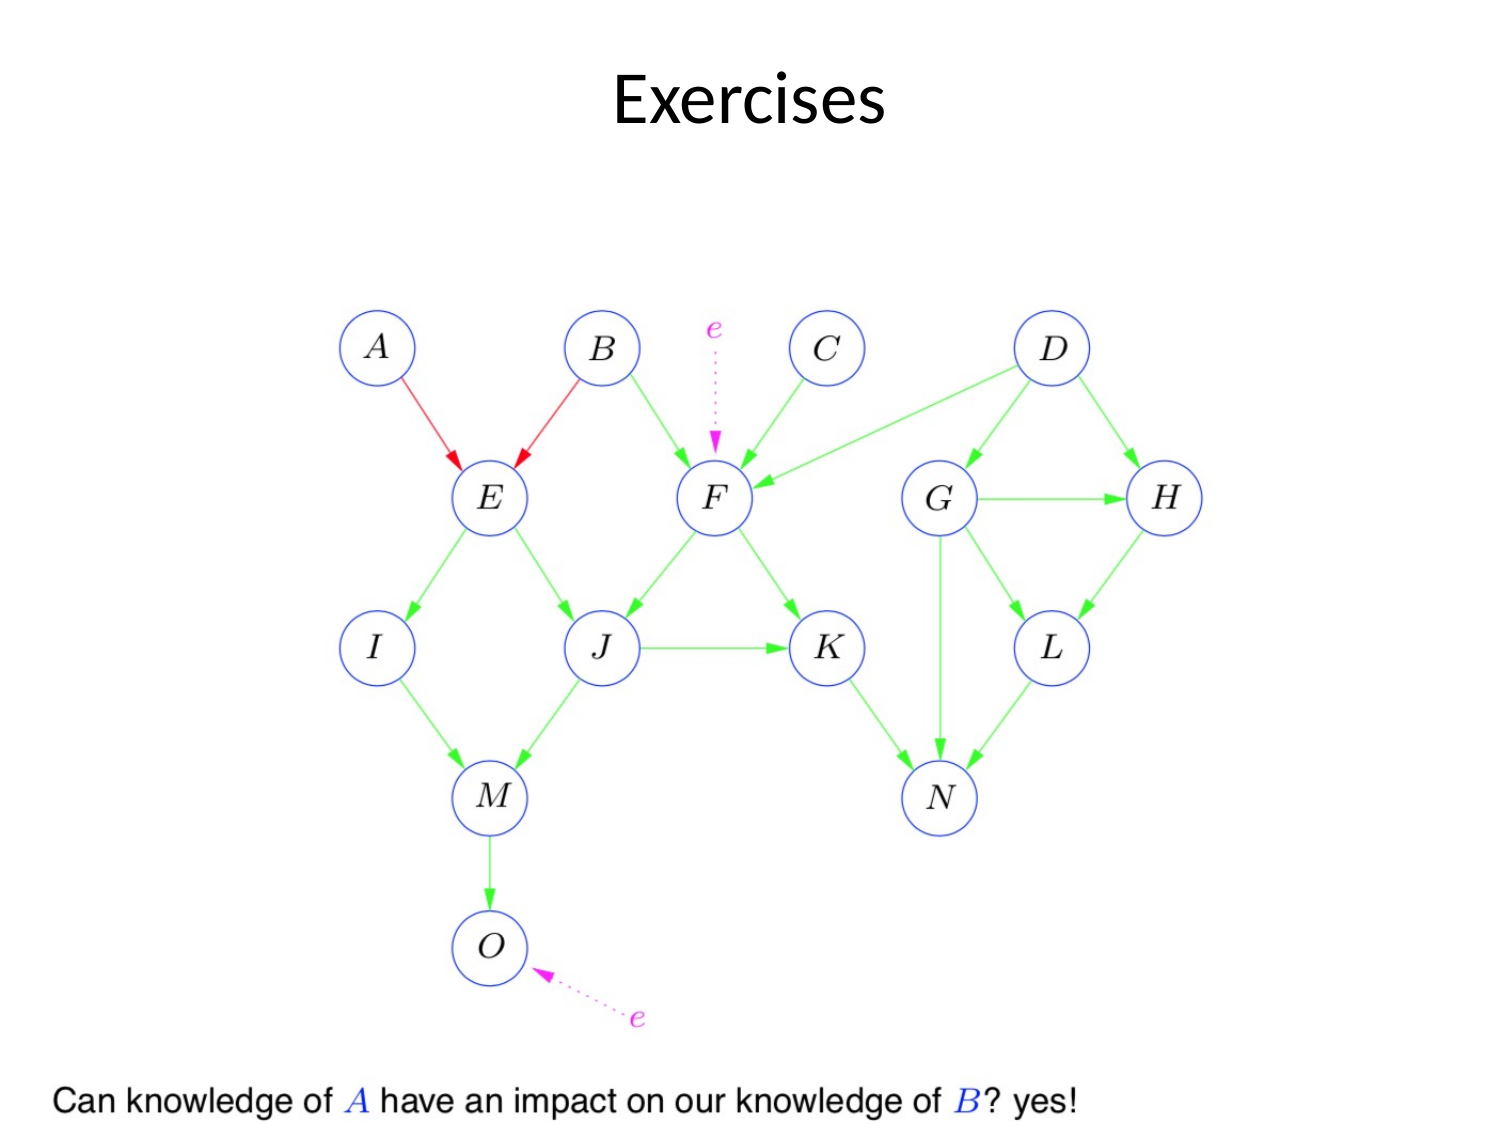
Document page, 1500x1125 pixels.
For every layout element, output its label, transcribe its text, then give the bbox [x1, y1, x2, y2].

picture [0, 205, 1500, 1122]
title Exercises [0, 0, 1500, 188]
